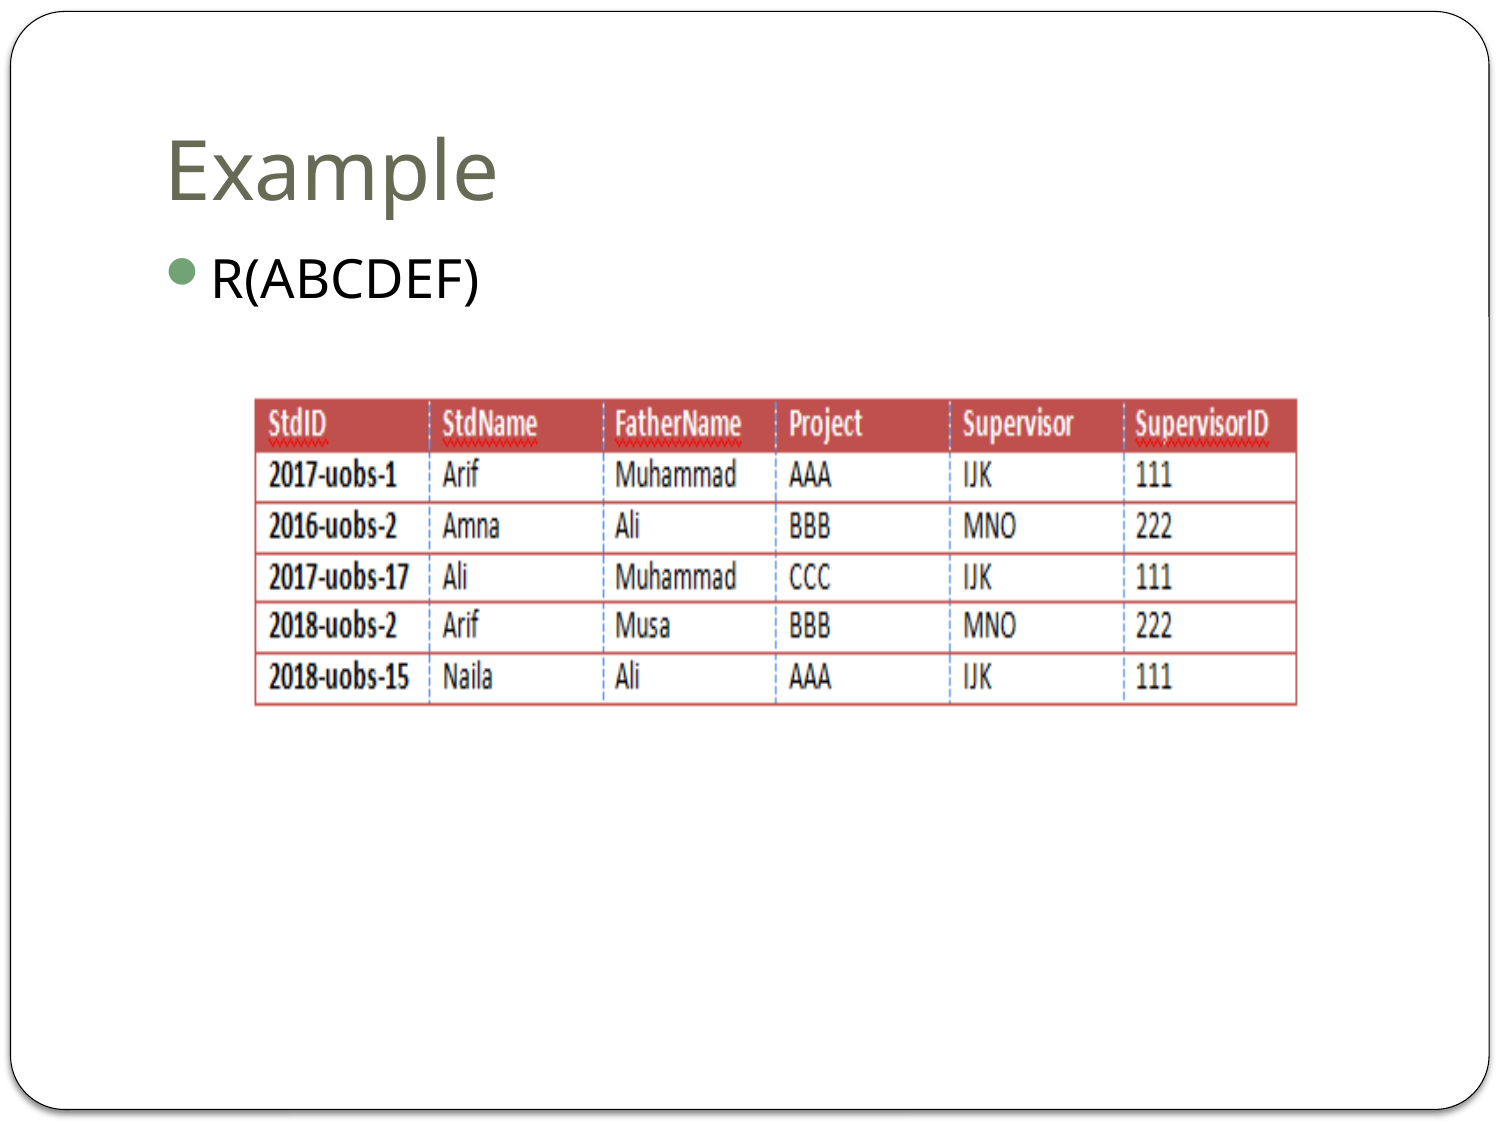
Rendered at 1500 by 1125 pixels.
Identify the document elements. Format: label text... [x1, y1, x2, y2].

picture [224, 374, 1338, 738]
list R(ABCDEF) [150, 237, 1425, 988]
title Example [150, 45, 1425, 233]
